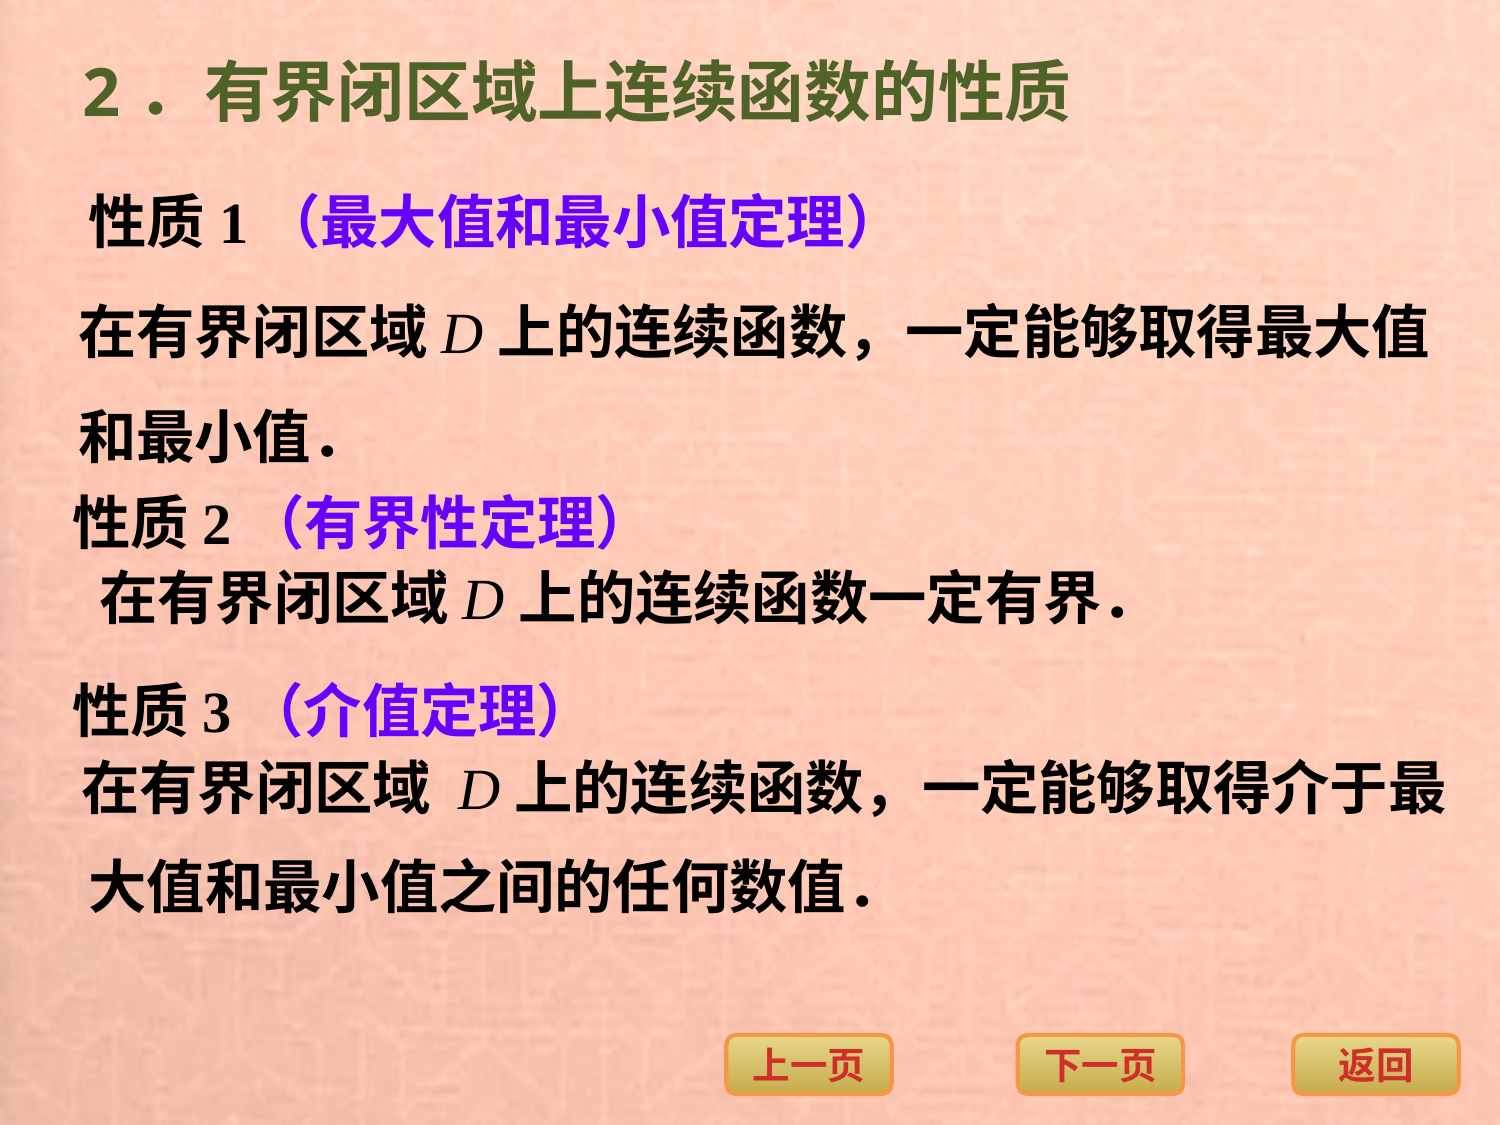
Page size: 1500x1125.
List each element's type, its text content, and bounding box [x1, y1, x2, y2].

text_box 性质2（有界性定理） [57, 478, 669, 564]
text_box 在有界闭区域 D上的连续函数，一定能够取得介于最 [66, 743, 1464, 829]
text_box 性质1（最大值和最小值定理） [73, 177, 919, 252]
picture [0, 0, 1500, 1125]
text_box 大值和最小值之间的任何数值． [73, 842, 920, 928]
text_box 2．有界闭区域上连续函数的性质 [66, 42, 1381, 156]
text_box 在有界闭区域D上的连续函数一定有界． [84, 553, 1175, 639]
text_box 在有界闭区域D上的连续函数，一定能够取得最大值 和最小值． [63, 252, 1445, 478]
text_box 性质3（介值定理） [57, 667, 610, 752]
